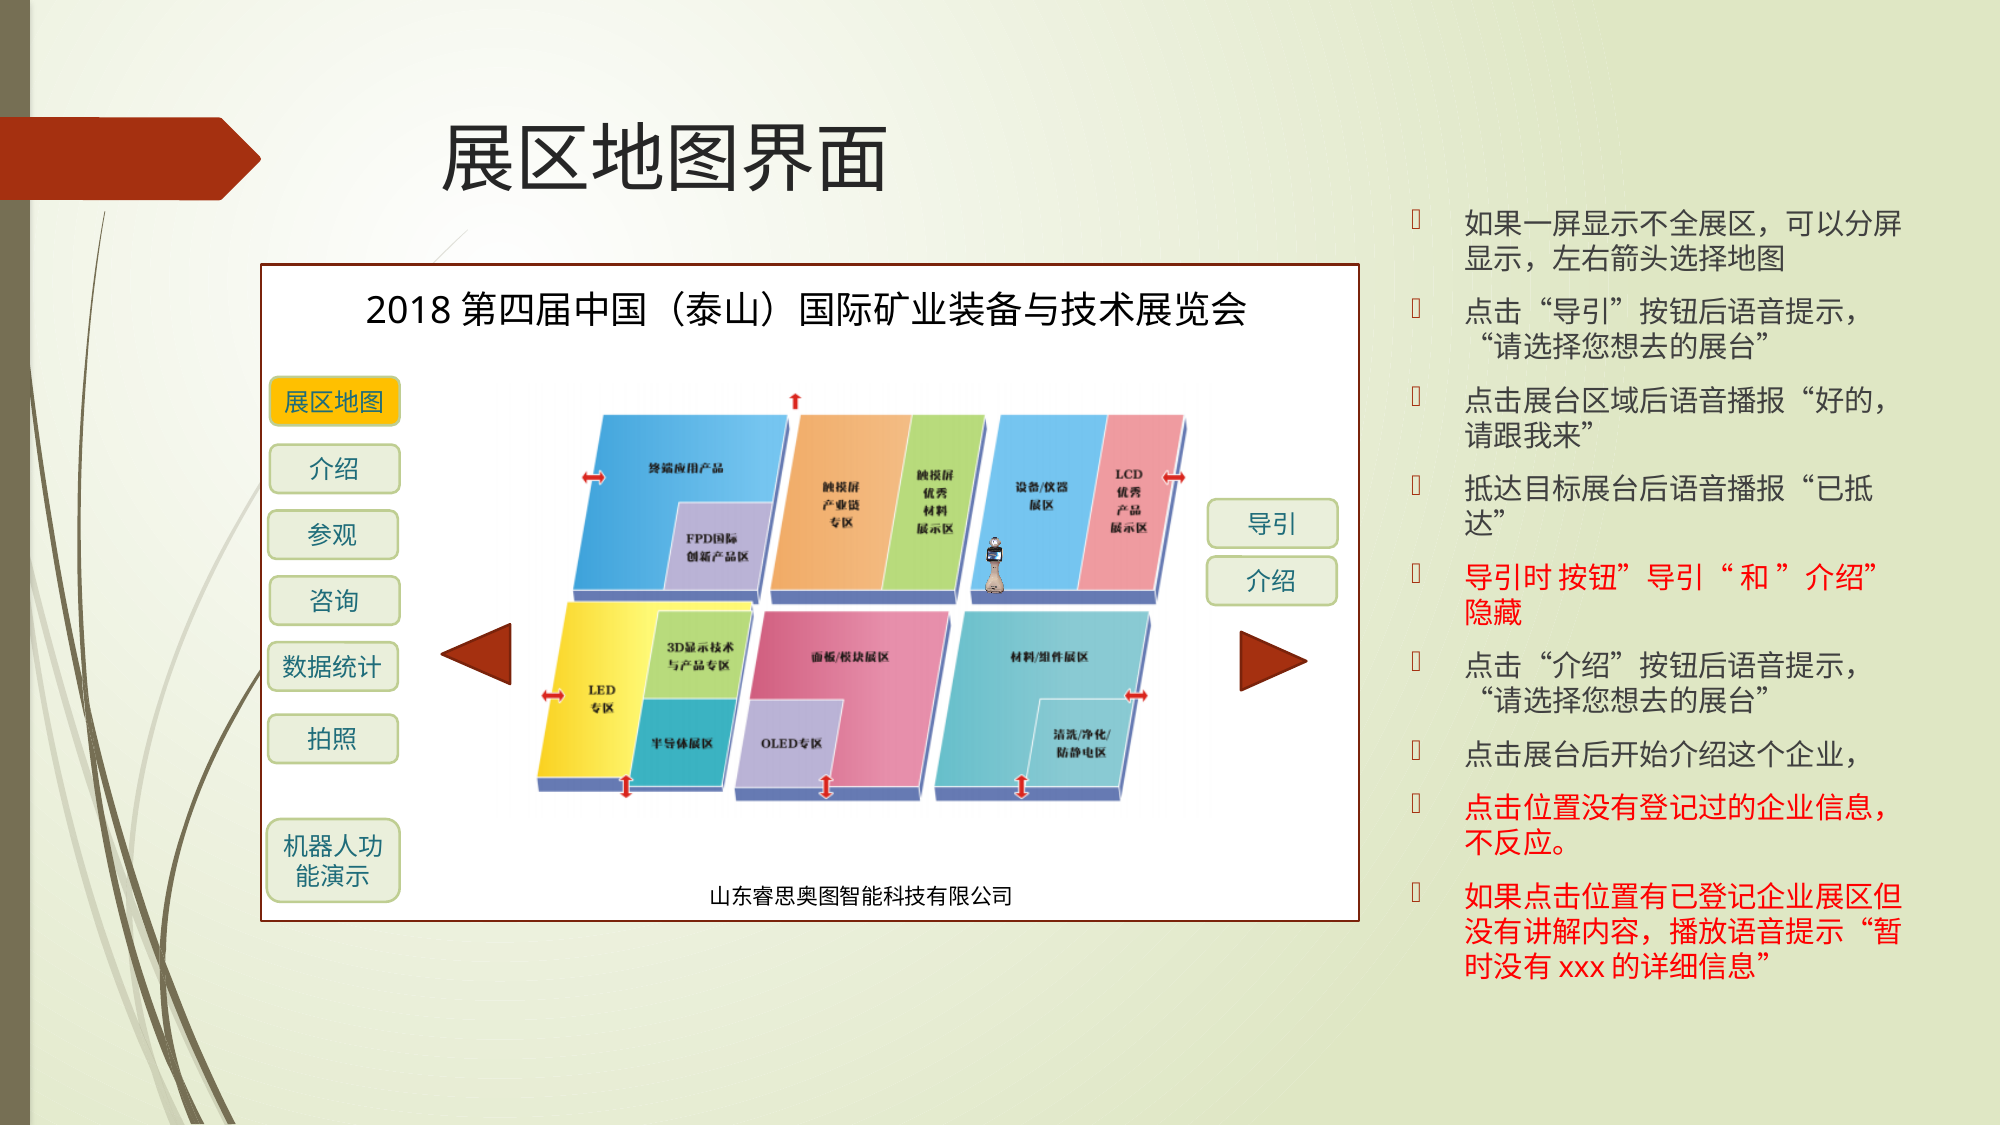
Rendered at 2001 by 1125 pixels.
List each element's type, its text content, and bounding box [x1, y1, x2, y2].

text_box [1239, 630, 1308, 692]
text_box 山东睿思奥图智能科技有限公司 [694, 875, 1029, 917]
title 展区地图界面 [425, 102, 1888, 313]
text_box 导引 [1220, 497, 1339, 549]
text_box 拍照 [266, 713, 400, 765]
text_box [260, 263, 1360, 922]
list 如果一屏显示不全展区，可以分屏显示，左右箭头选择地图 点击“导引”按钮后语音提示，“请选择您想去的展台” 点击展台区域后语音播报“好的，请跟我来” 抵达目标展台后语音播报“已抵达” 导引时 按钮”导引“ 和 ”介绍”隐藏 点击“介绍”按钮后语音提示， “请选择您想去的展台” 点击展台后开始介绍这个企业， 点击位置没有登记过的企业信息，不反应。 如果点击位置有已登记企业展区但没有讲解内容，播放语音提示“暂时没有xxx的详细信息” [1396, 197, 1937, 996]
text_box 数据统计 [266, 640, 400, 692]
text_box 咨询 [268, 575, 401, 627]
text_box [440, 635, 481, 673]
picture [485, 383, 1217, 818]
text_box 展区地图 [268, 375, 401, 427]
text_box 2018第四届中国（泰山）国际矿业装备与技术展览会 [350, 278, 1263, 339]
text_box 参观 [266, 509, 400, 561]
text_box 机器人功能演示 [265, 817, 401, 904]
text_box 介绍 [268, 443, 401, 495]
text_box 介绍 [1220, 555, 1339, 607]
